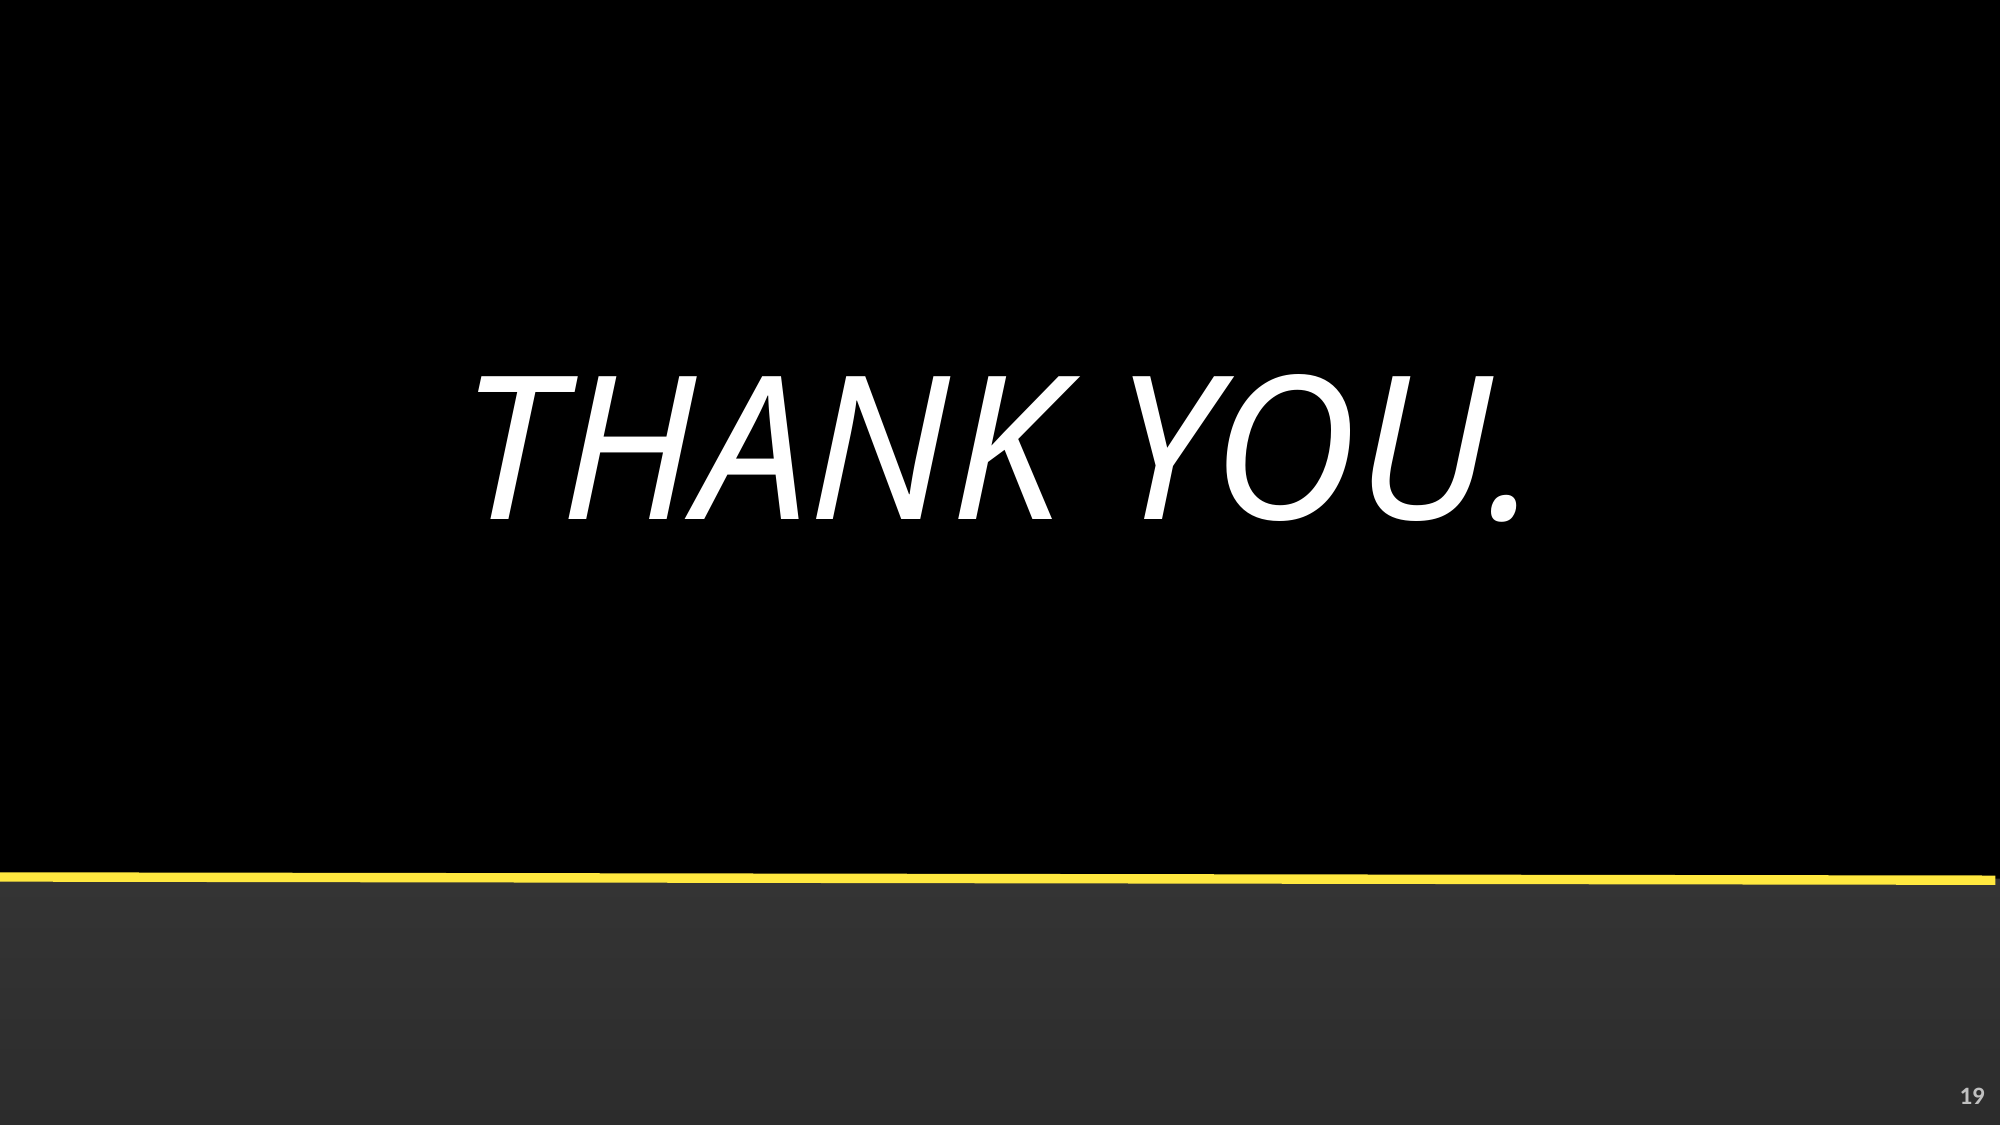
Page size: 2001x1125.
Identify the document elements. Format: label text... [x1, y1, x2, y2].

slide_number 19 [1550, 1065, 2000, 1125]
text_box THANK YOU. [0, 0, 2000, 880]
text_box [0, 876, 1996, 881]
